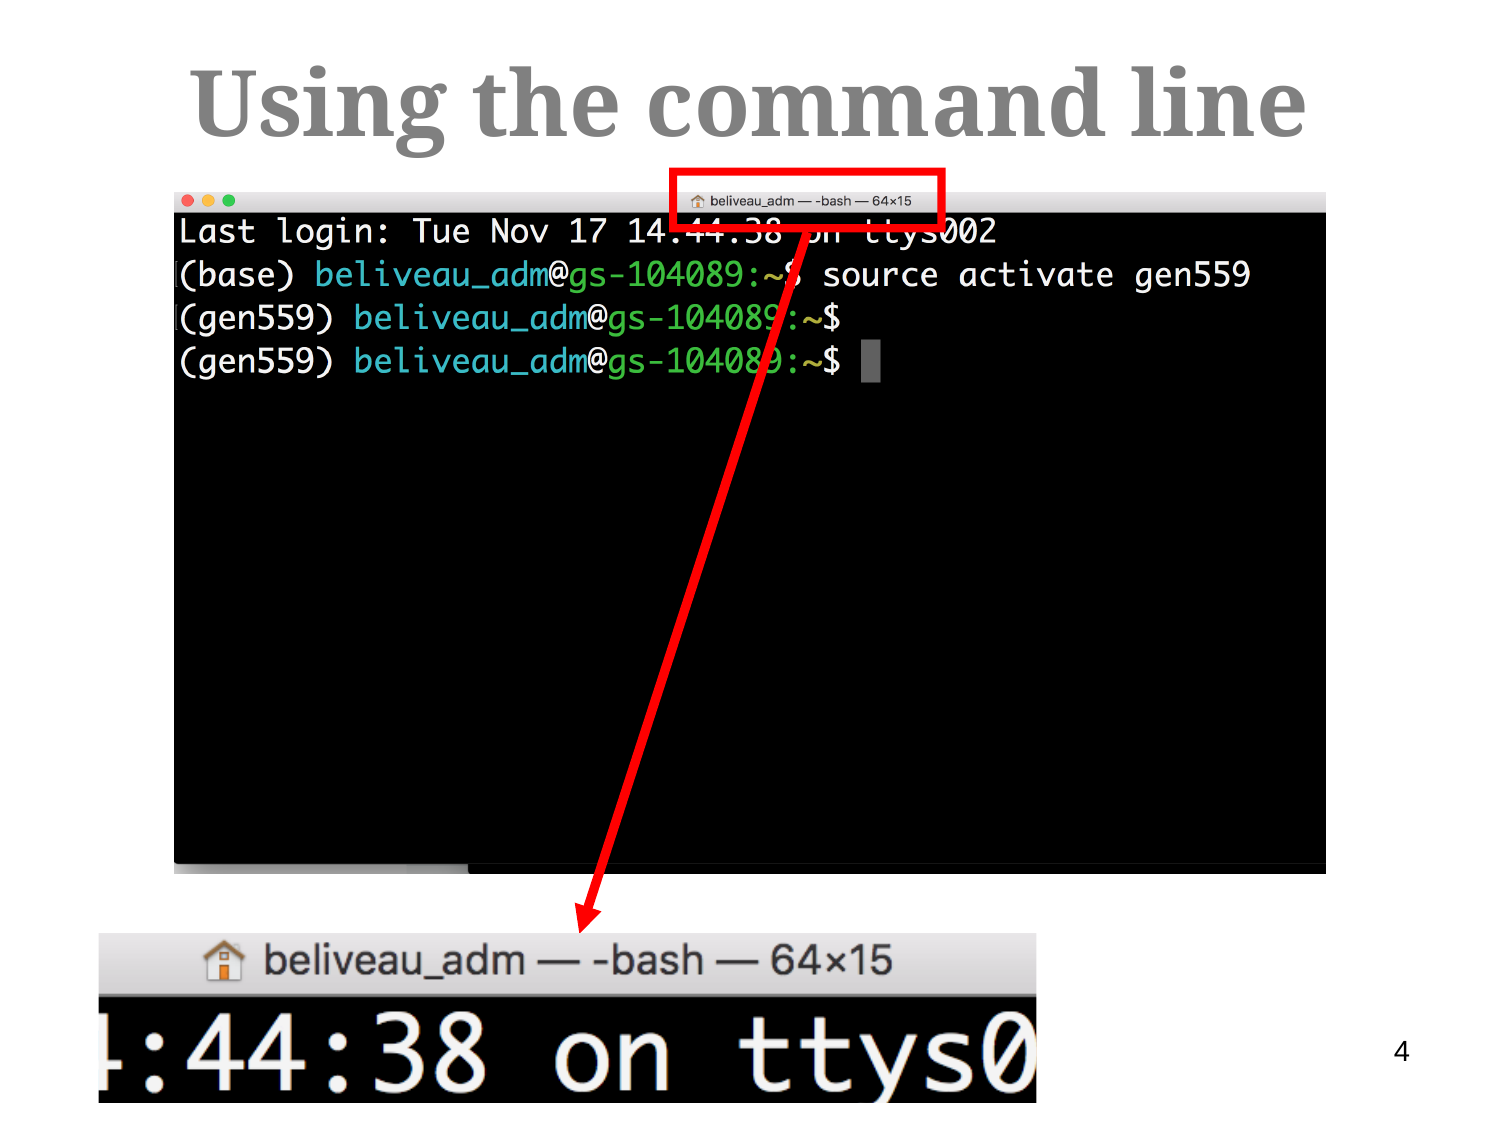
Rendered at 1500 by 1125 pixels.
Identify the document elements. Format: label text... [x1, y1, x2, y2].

slide_number 4 [1074, 1024, 1426, 1103]
picture [174, 192, 1326, 874]
picture [98, 933, 1037, 1103]
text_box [579, 232, 808, 932]
text_box Using the command line [0, 5, 1500, 193]
text_box [667, 166, 948, 191]
